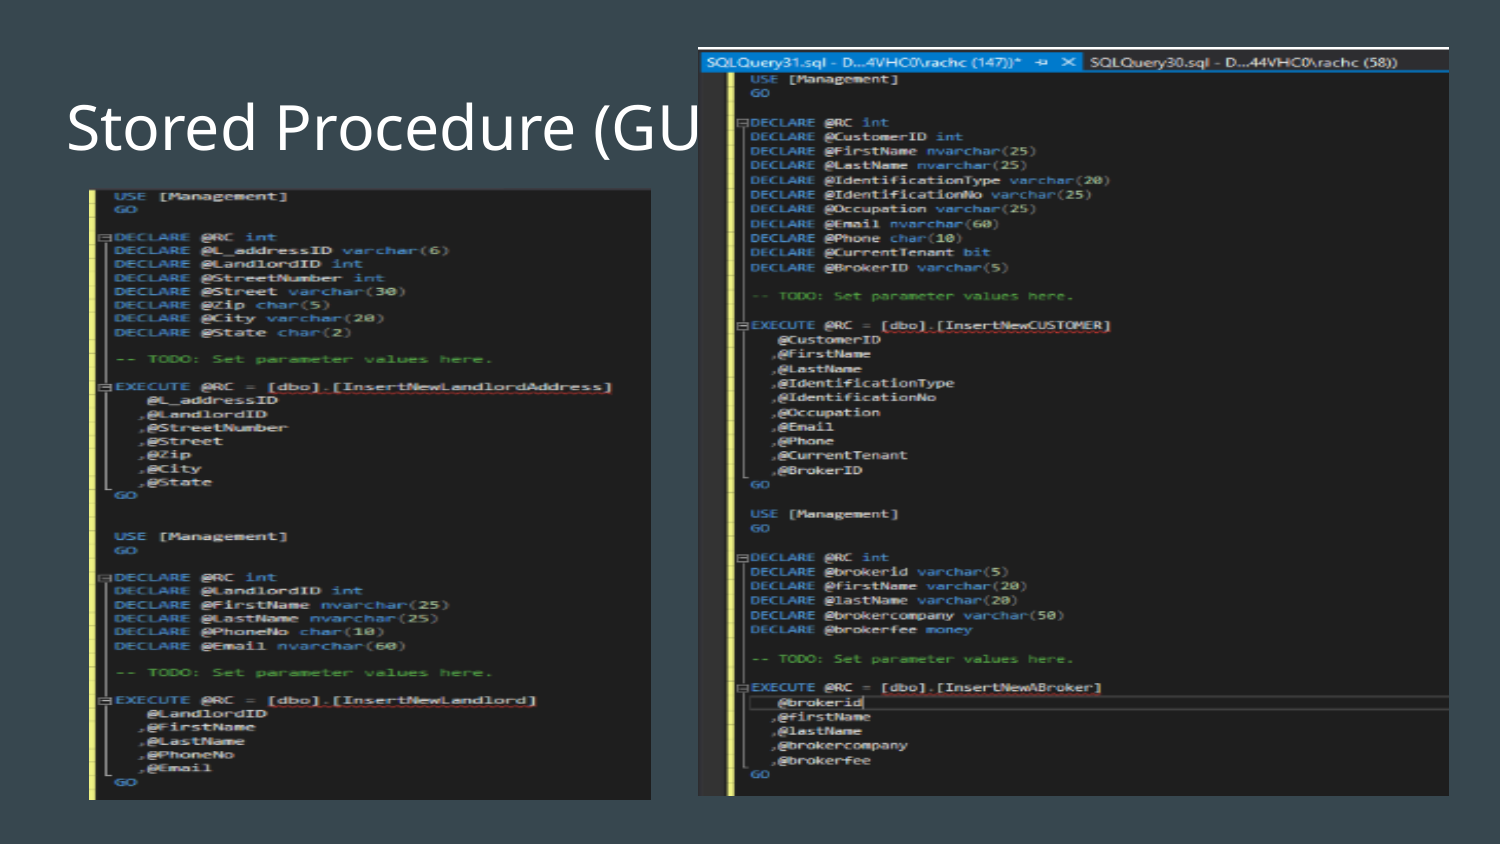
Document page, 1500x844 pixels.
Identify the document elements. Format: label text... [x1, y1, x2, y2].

picture [698, 47, 1450, 797]
picture [89, 188, 651, 800]
title Stored Procedure (GUI) [51, 72, 693, 167]
